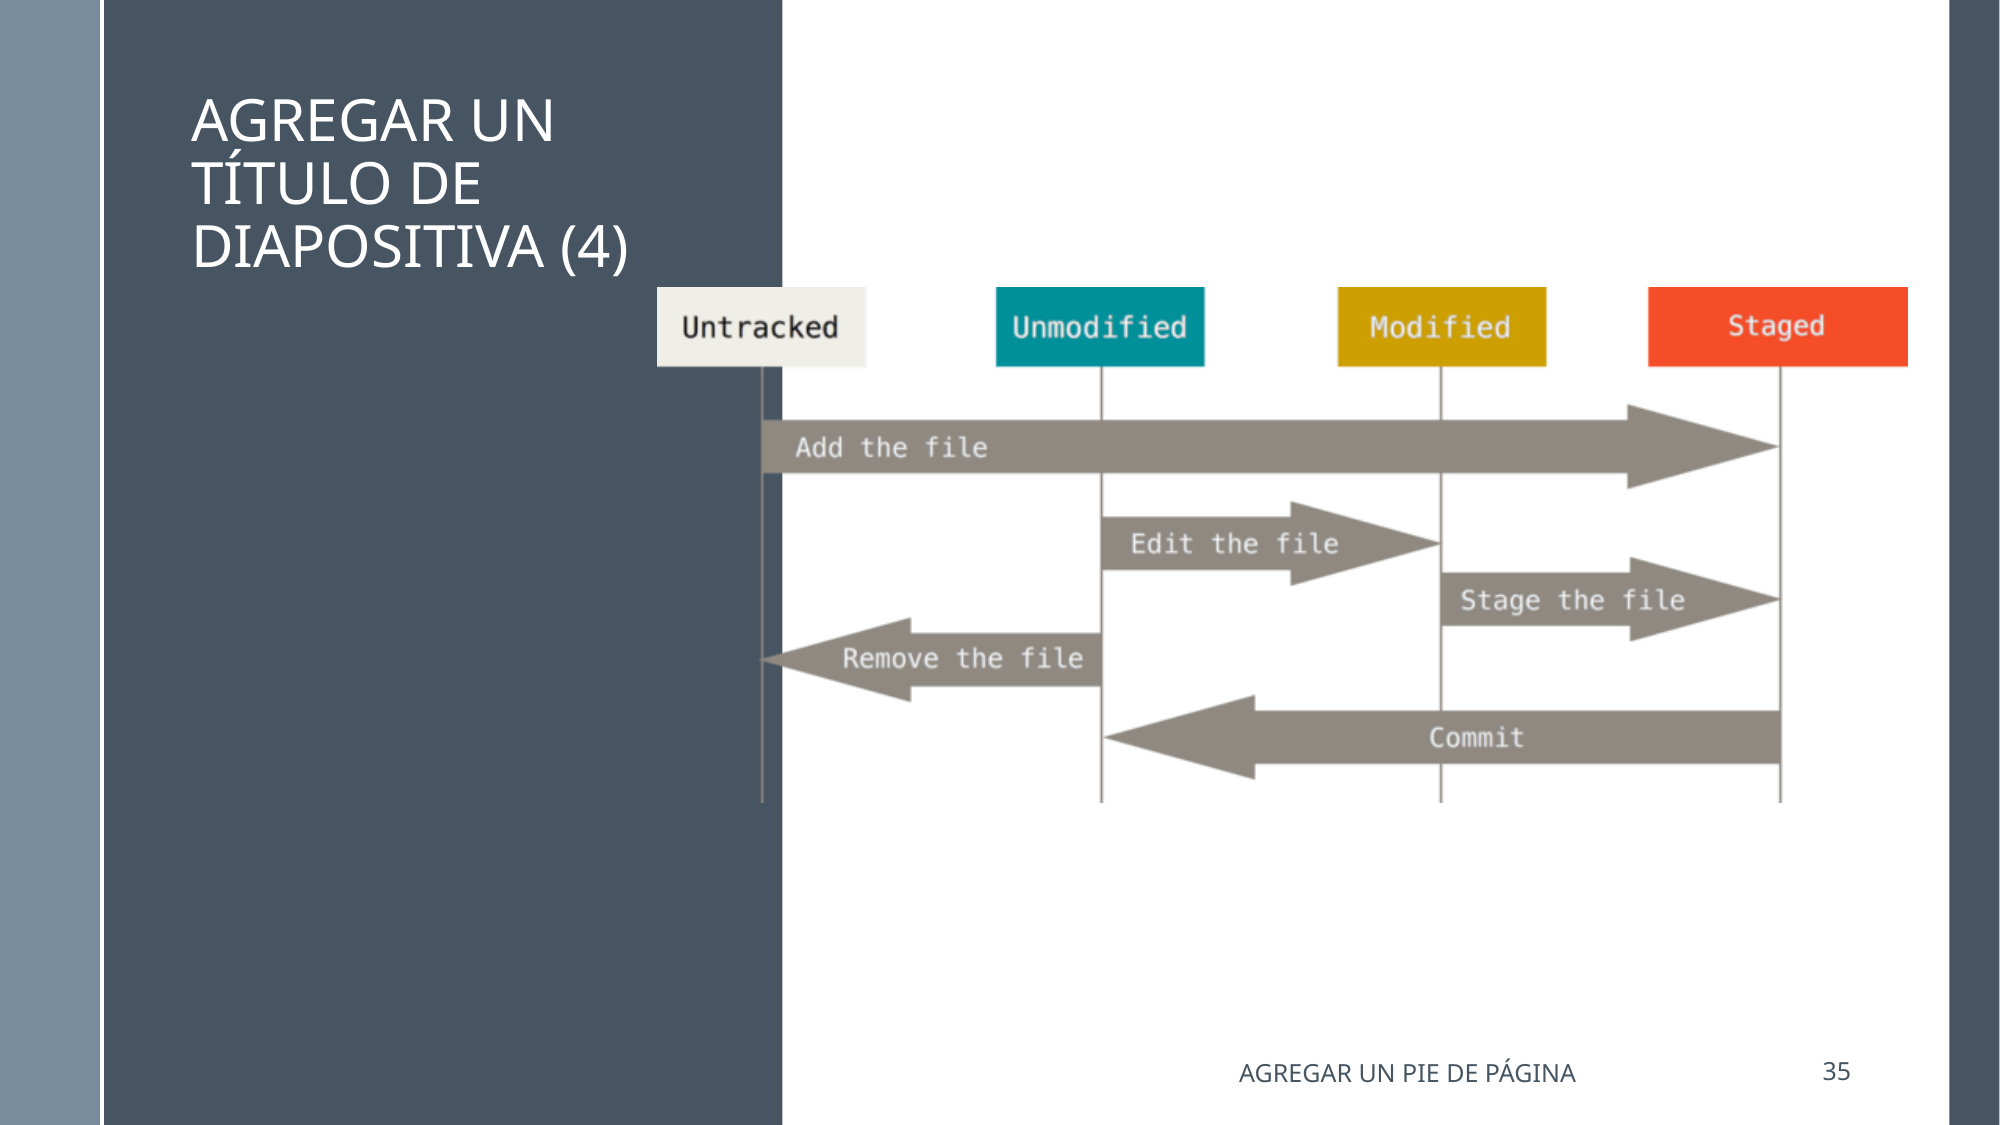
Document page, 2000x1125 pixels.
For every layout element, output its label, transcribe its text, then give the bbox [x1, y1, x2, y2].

slide_number 35 [1766, 1042, 1867, 1103]
footer Agregar un pie de página [1082, 1042, 1734, 1103]
title Agregar un título de diapositiva (4) [176, 62, 717, 288]
picture [657, 287, 1908, 804]
